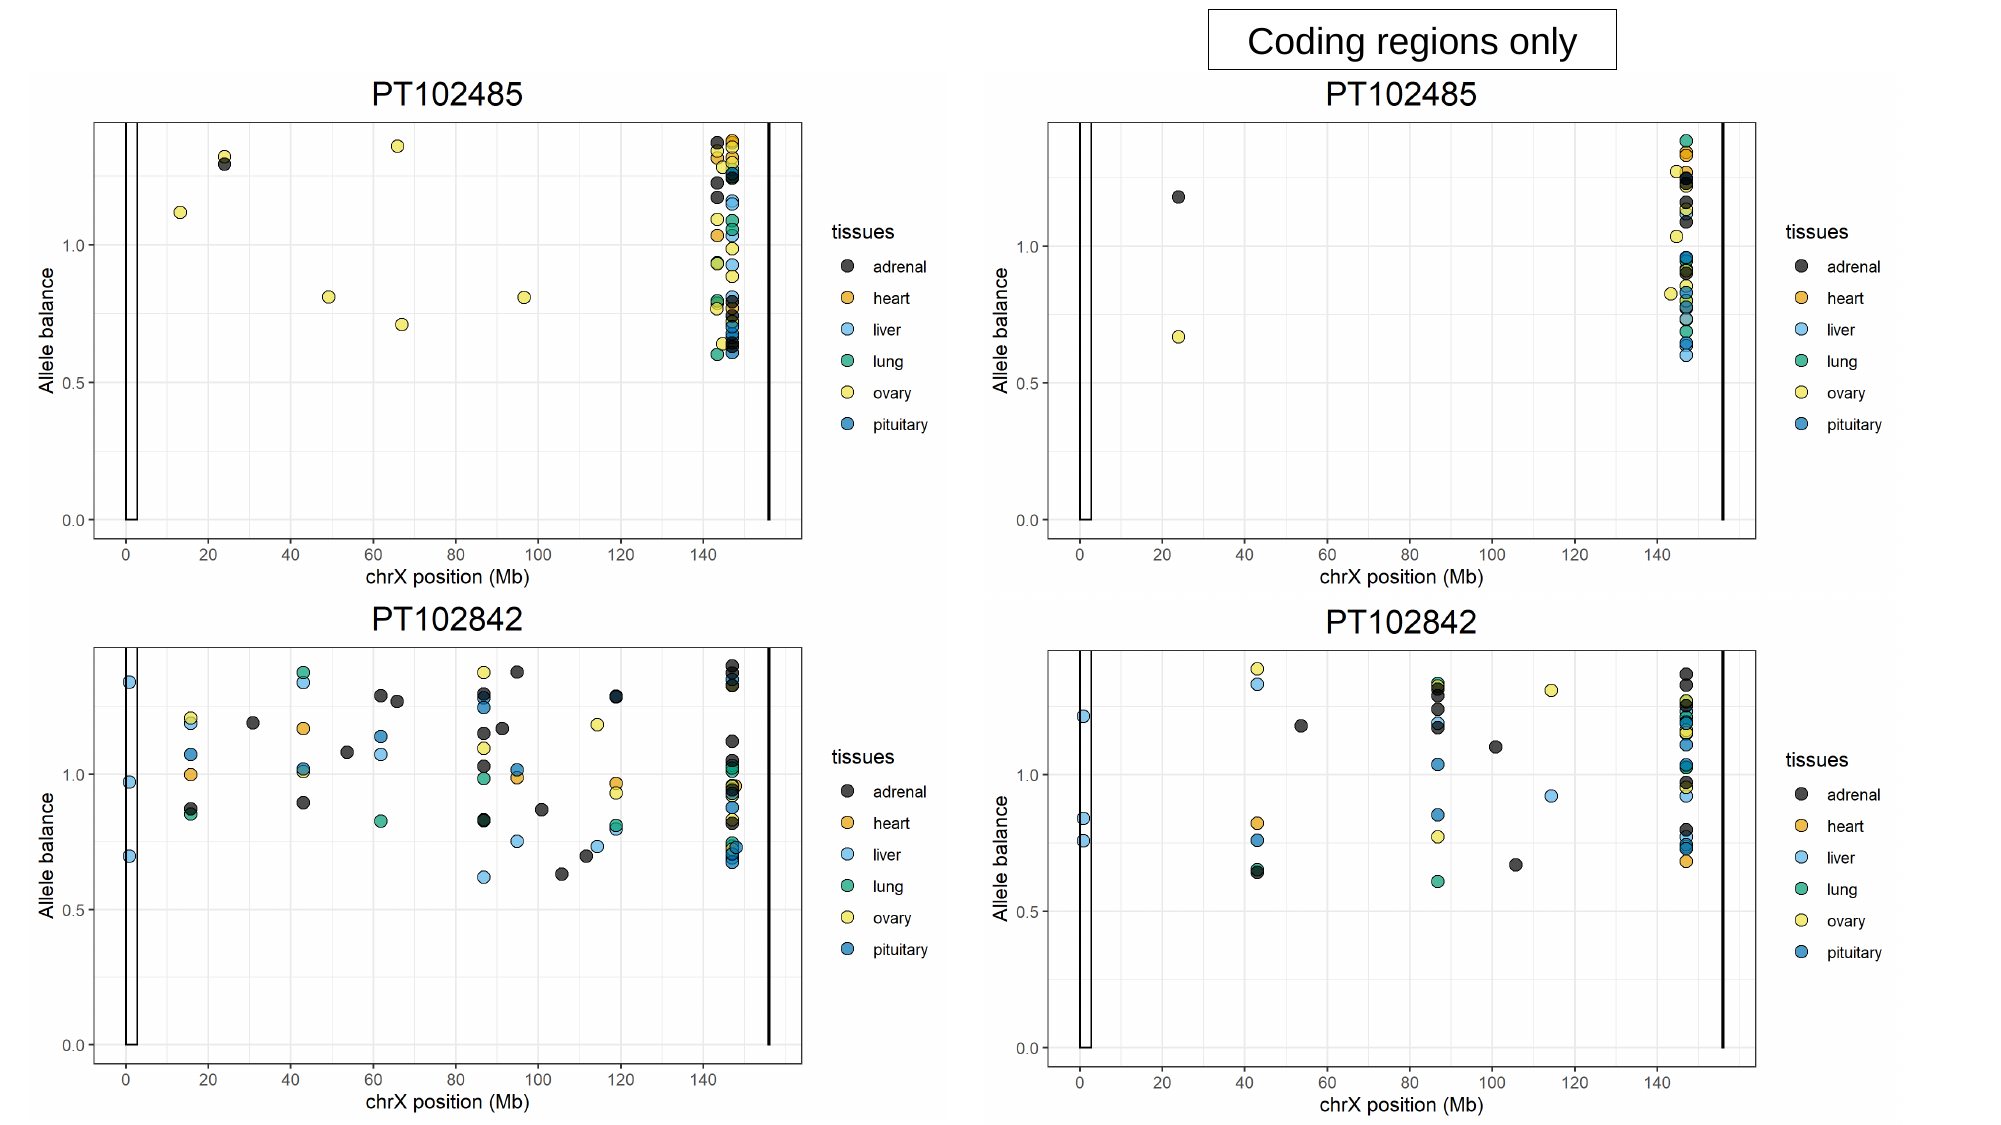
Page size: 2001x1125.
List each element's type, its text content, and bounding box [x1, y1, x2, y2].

picture [982, 599, 1902, 1125]
text_box Coding regions only [1208, 9, 1617, 70]
picture [28, 71, 948, 1122]
picture [982, 71, 1902, 597]
